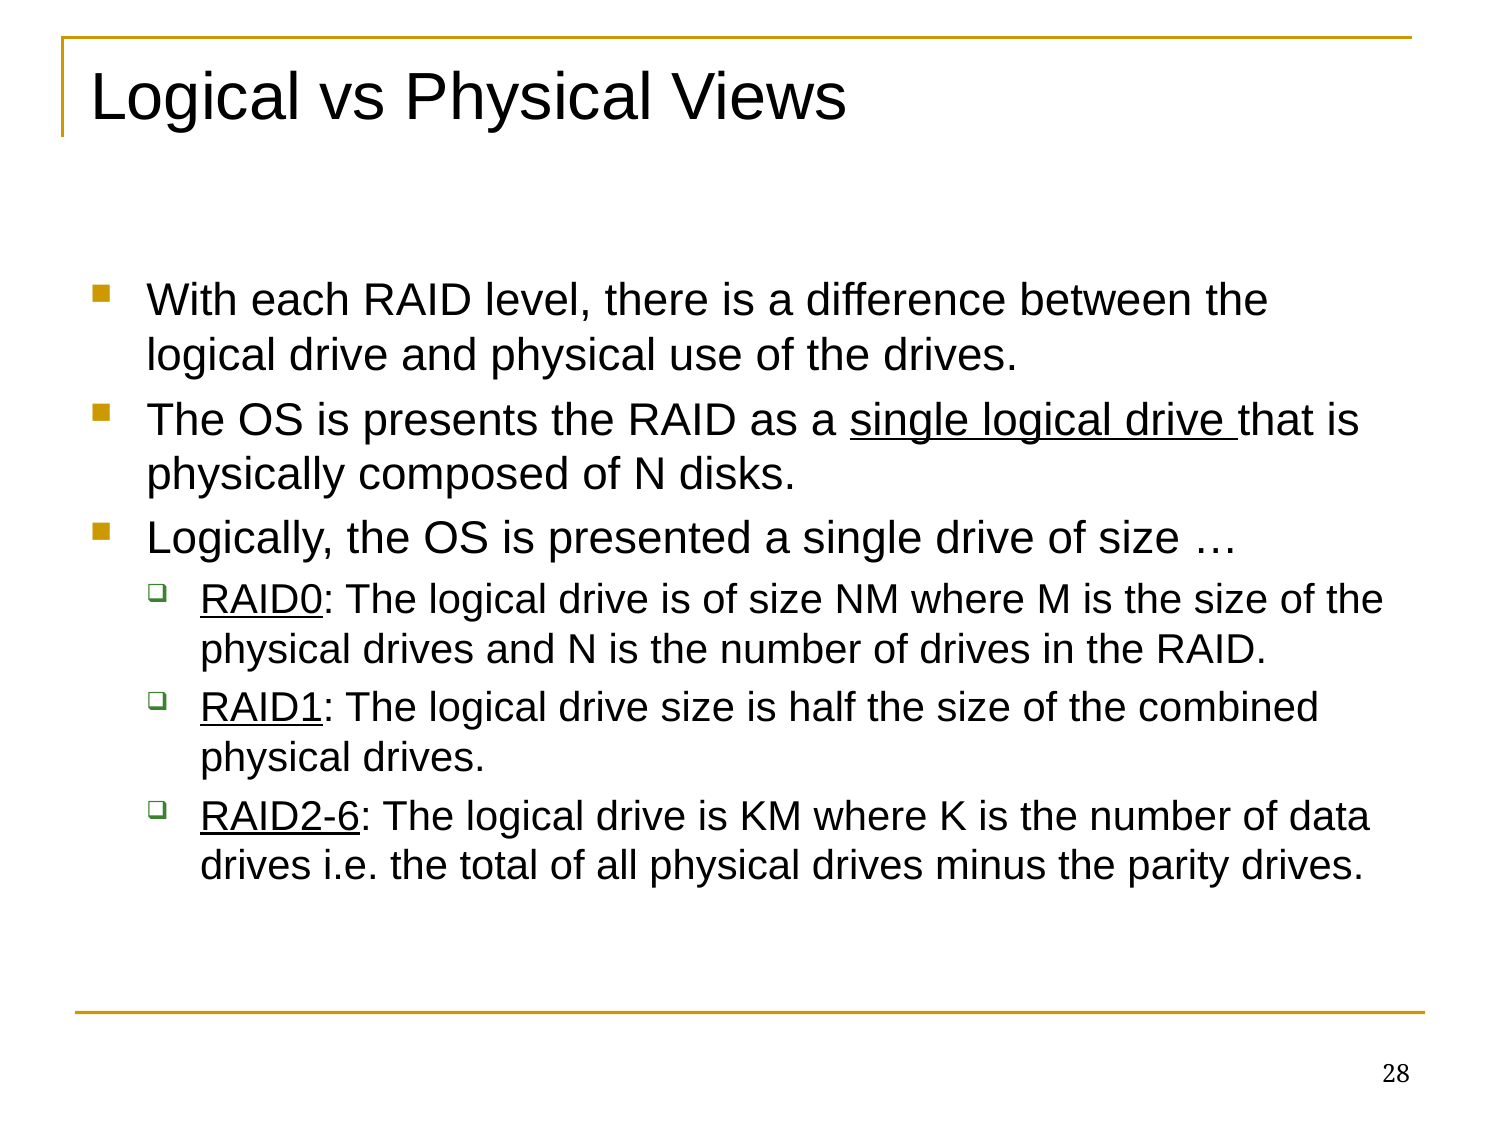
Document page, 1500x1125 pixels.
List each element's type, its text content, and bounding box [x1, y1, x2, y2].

title Logical vs Physical Views [75, 45, 1425, 233]
list With each RAID level, there is a difference between the logical drive and physical use of the drives. The OS is presents the RAID as a single logical drive that is physically composed of N disks. Logically, the OS is presented a single drive of size … RAID0: The logical drive is of size NM where M is the size of the physical drives and N is the number of drives in the RAID. RAID1: The logical drive size is half the size of the combined physical drives. RAID2-6: The logical drive is KM where K is the number of data drives i.e. the total of all physical drives minus the parity drives. [75, 262, 1425, 1006]
slide_number 28 [1074, 1024, 1425, 1100]
